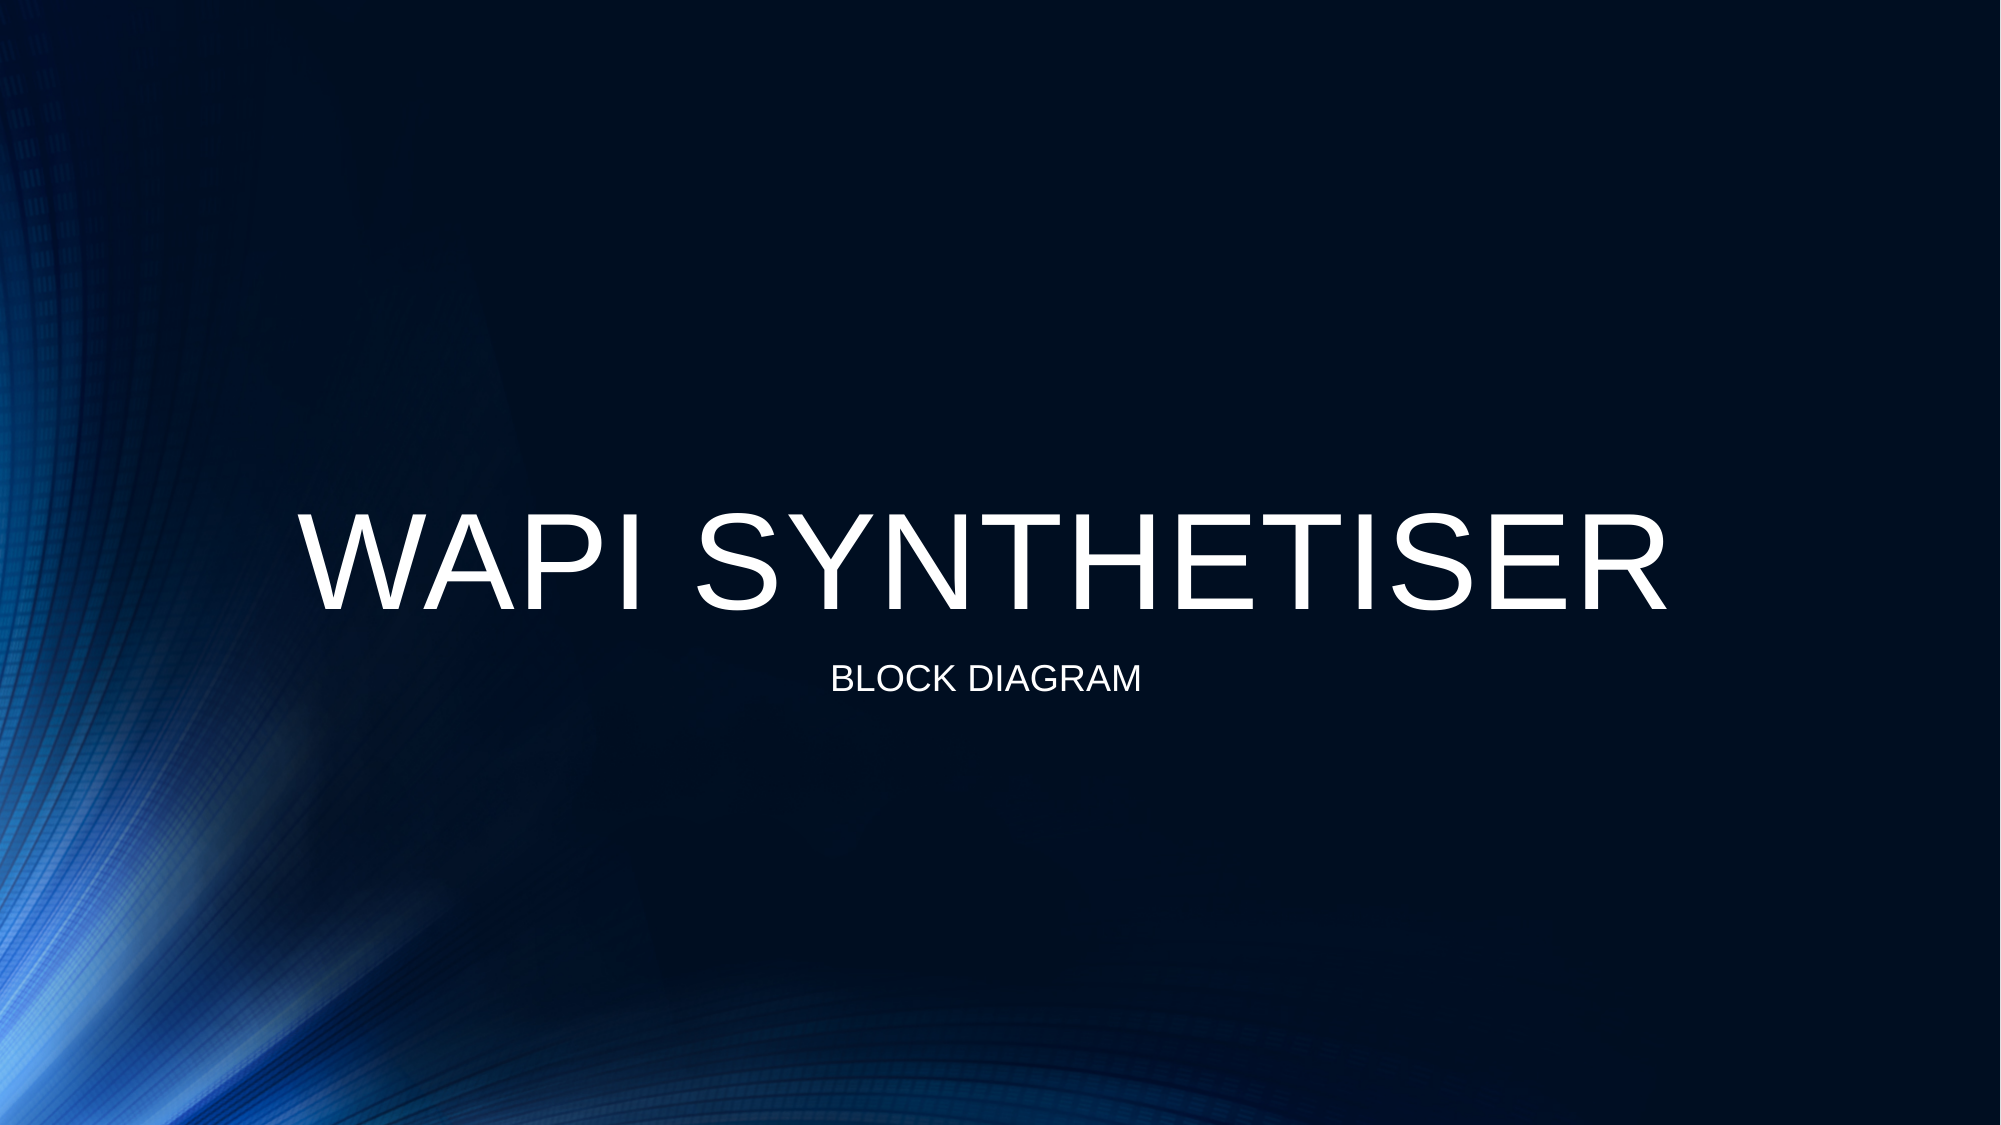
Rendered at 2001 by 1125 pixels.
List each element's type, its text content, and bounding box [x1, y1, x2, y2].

text_box BLOCK DIAGRAM [555, 646, 1418, 707]
picture [0, 0, 2001, 1125]
title WAPI SYNTHETISER [0, 478, 1987, 647]
